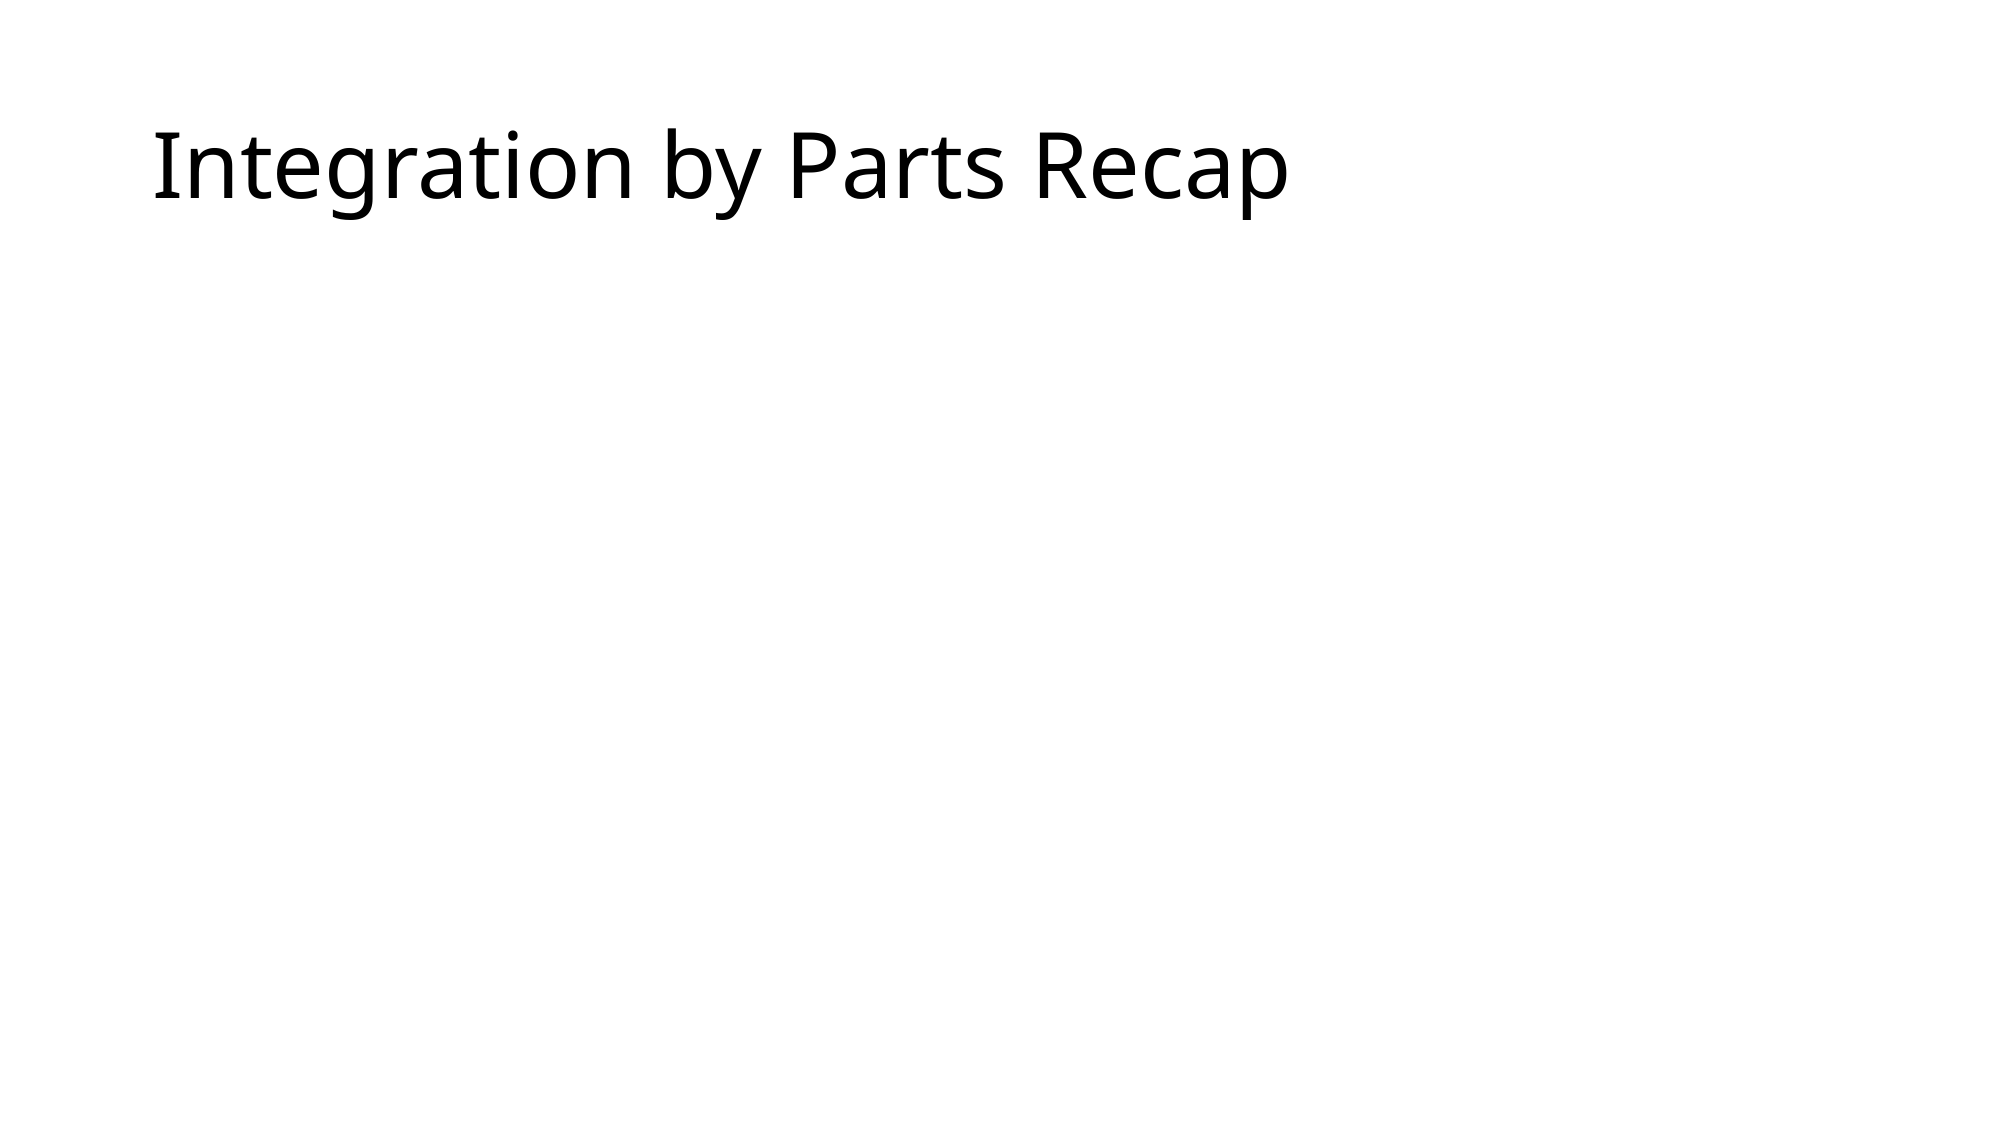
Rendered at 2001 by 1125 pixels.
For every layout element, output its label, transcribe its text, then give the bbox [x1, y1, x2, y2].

title Integration by Parts Recap [137, 59, 1863, 278]
